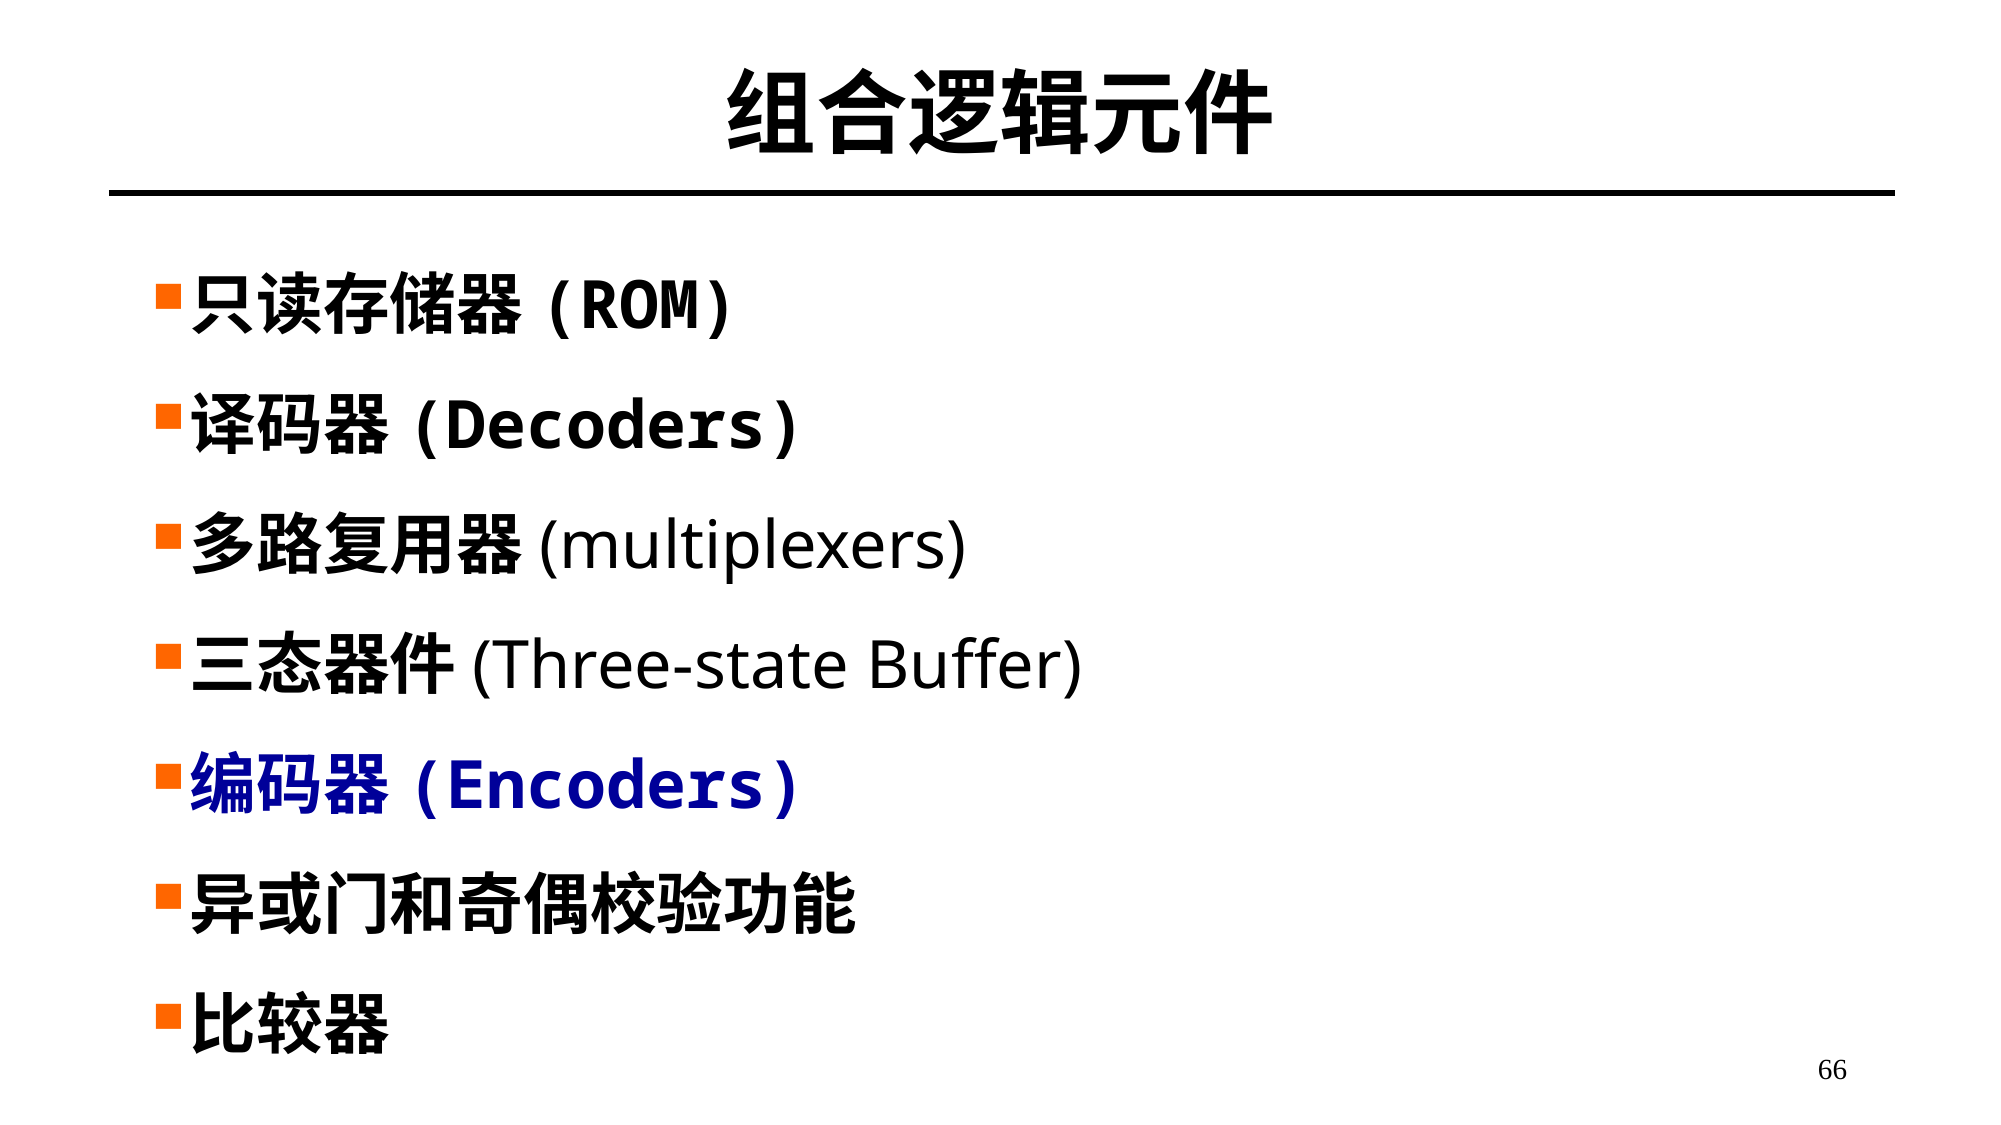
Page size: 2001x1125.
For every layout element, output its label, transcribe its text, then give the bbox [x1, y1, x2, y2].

list 只读存储器(ROM) 译码器(Decoders) 多路复用器(multiplexers) 三态器件(Three-state Buffer) 编码器(Encoders) 异或门和奇偶校验功能 比较器 [137, 215, 1863, 1014]
title 组合逻辑元件 [137, 59, 1863, 166]
slide_number 66 [1412, 1042, 1863, 1103]
